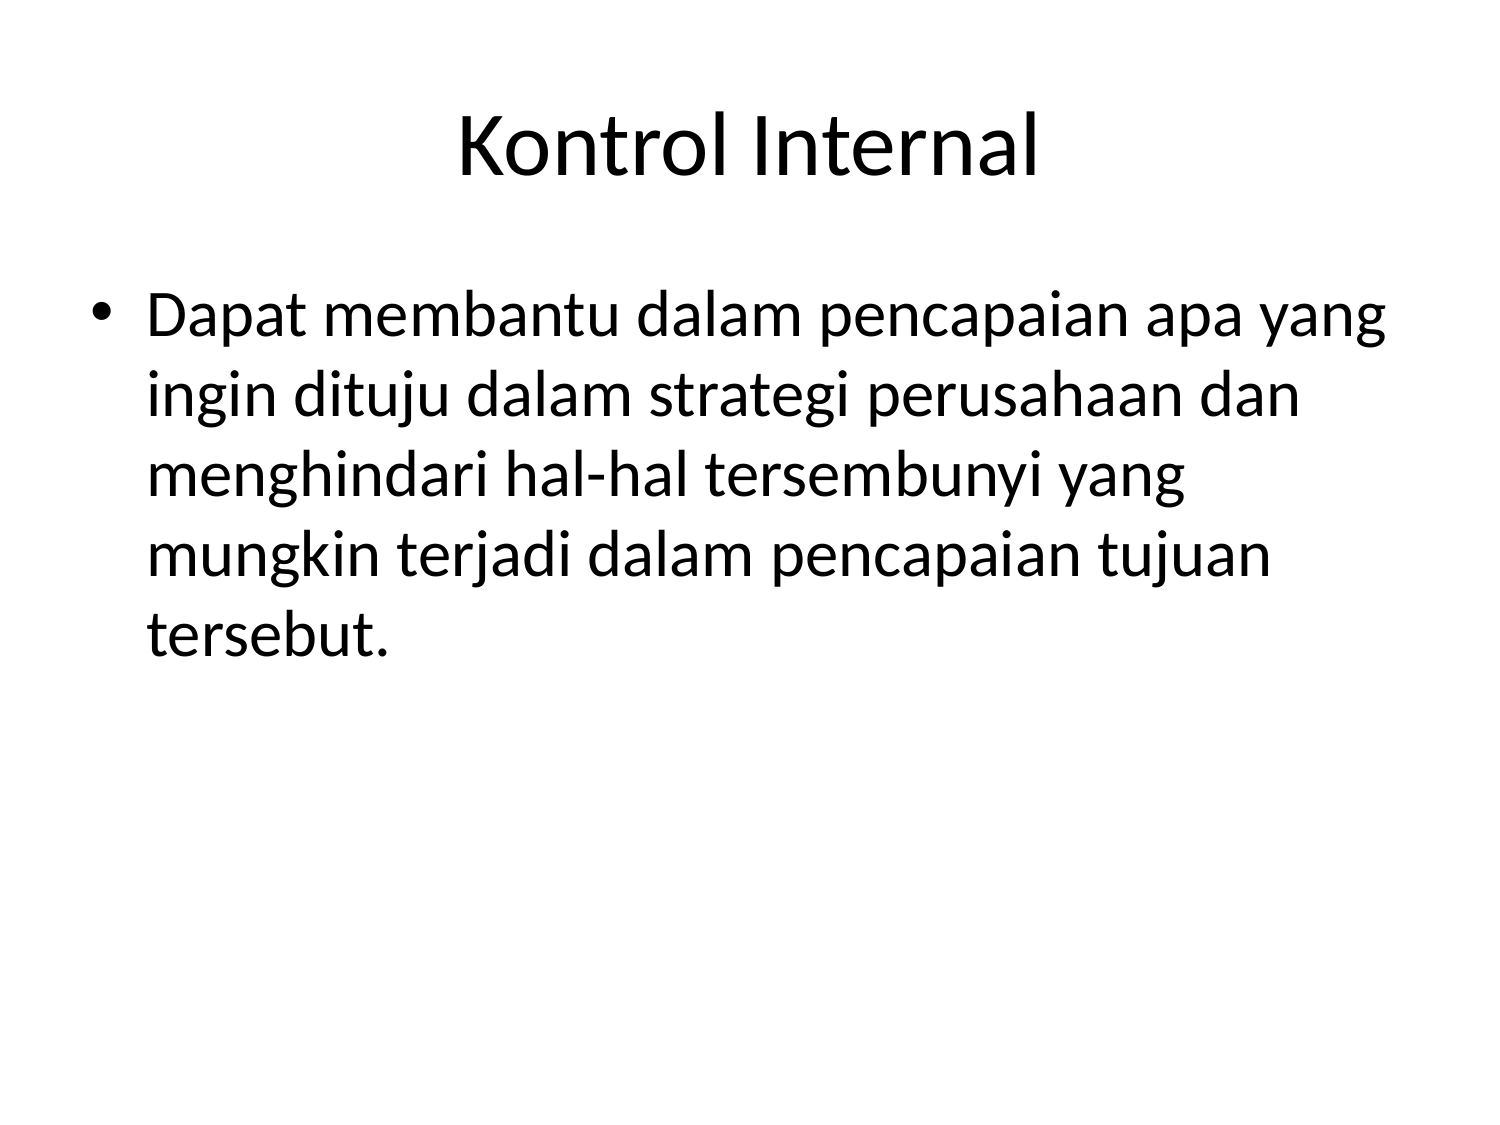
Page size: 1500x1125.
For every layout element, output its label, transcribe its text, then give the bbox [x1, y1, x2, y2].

title Kontrol Internal [75, 45, 1425, 233]
list Dapat membantu dalam pencapaian apa yang ingin dituju dalam strategi perusahaan dan menghindari hal-hal tersembunyi yang mungkin terjadi dalam pencapaian tujuan tersebut. [75, 262, 1425, 1005]
